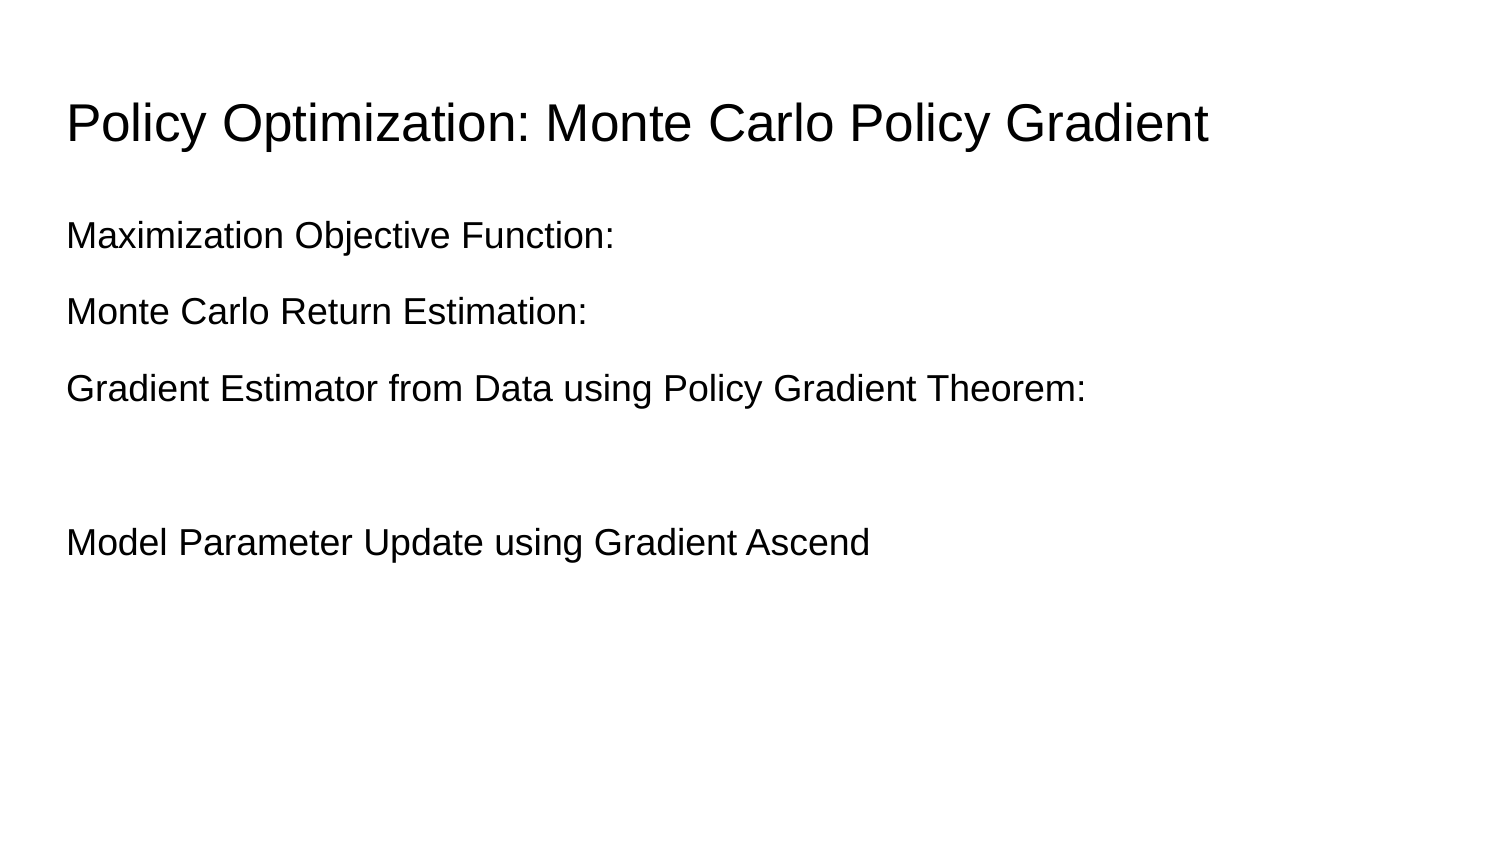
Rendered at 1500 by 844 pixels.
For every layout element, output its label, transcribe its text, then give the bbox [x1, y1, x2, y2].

title Policy Optimization: Monte Carlo Policy Gradient [51, 72, 1449, 167]
